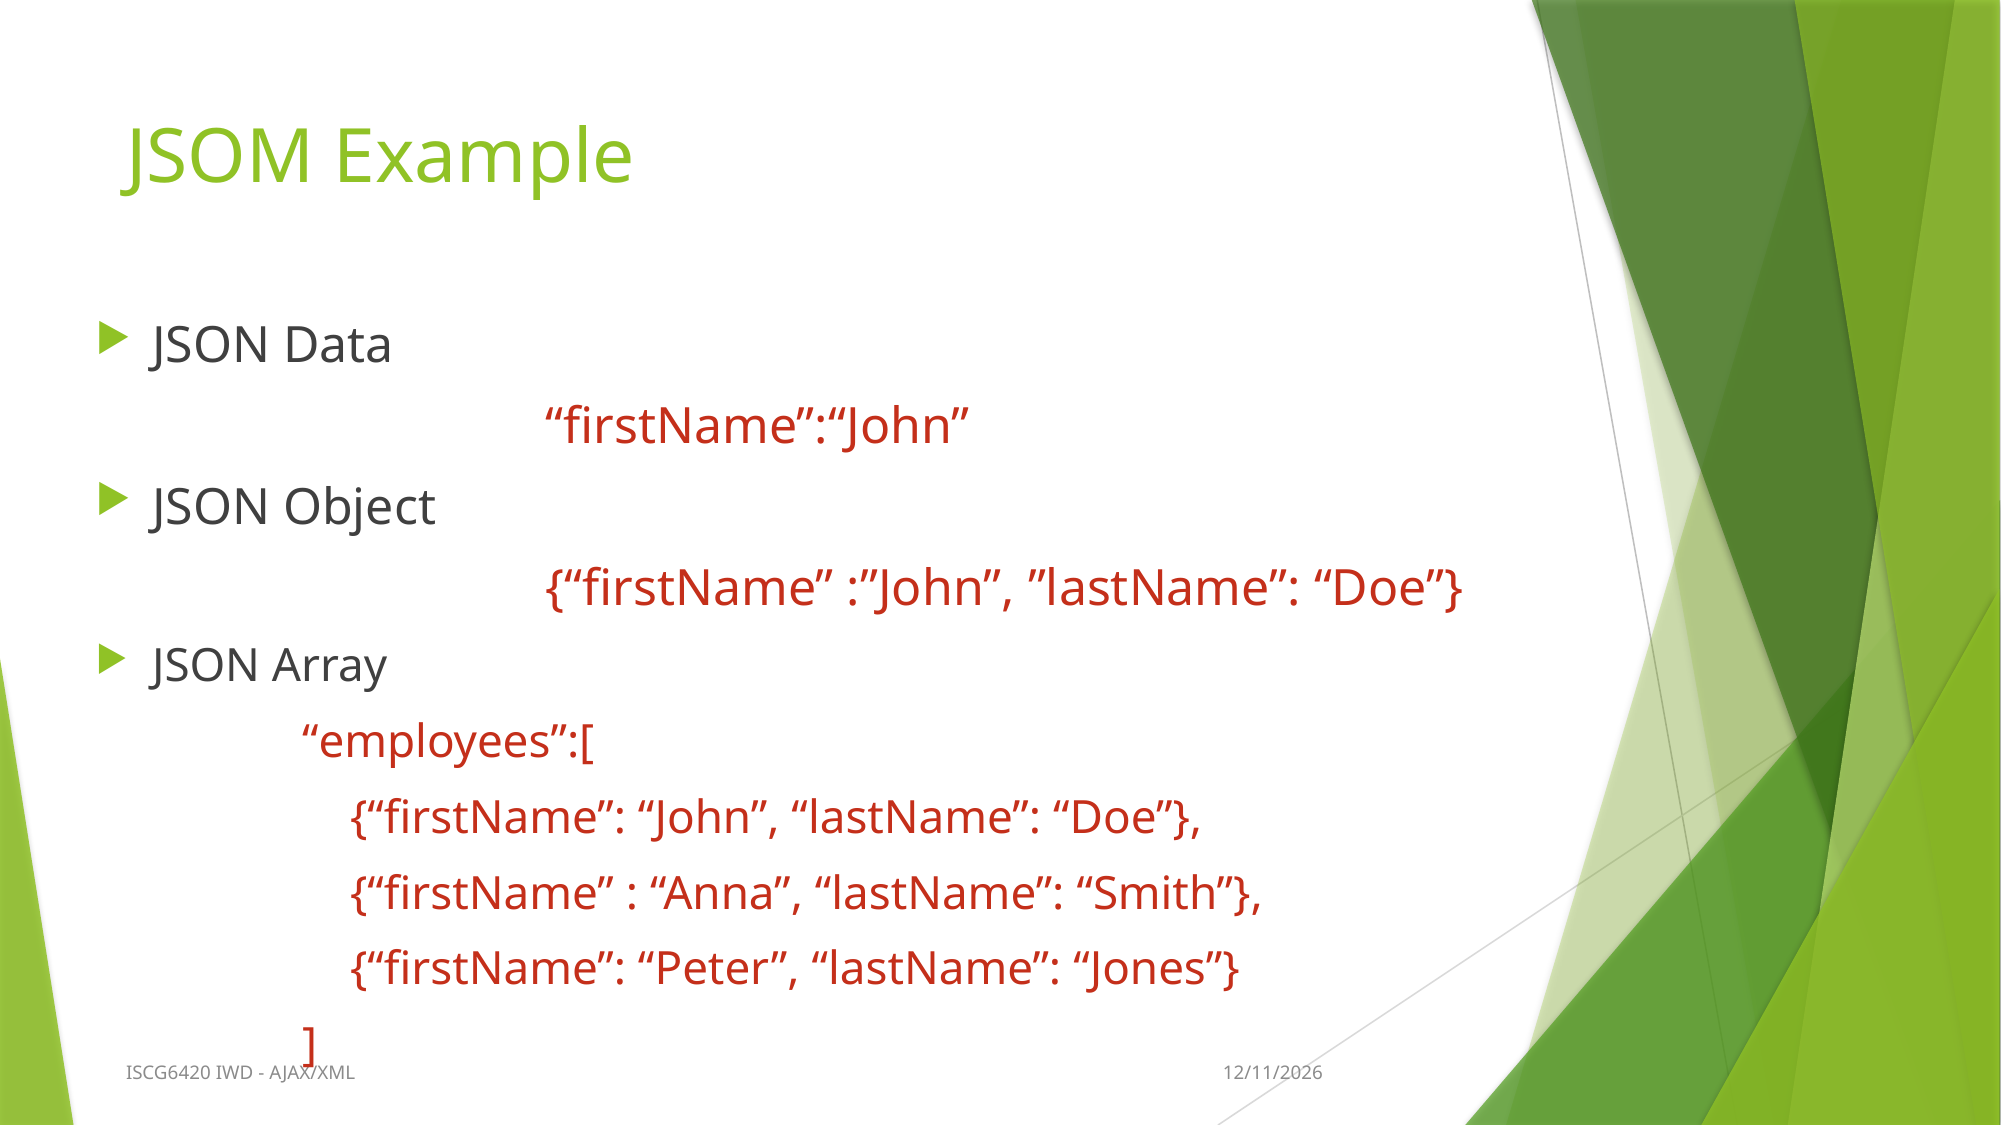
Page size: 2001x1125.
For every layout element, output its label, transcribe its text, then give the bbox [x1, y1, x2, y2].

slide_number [1188, 1043, 1338, 1104]
footer ISCG6420 IWD - AJAX/XML [111, 1043, 1145, 1104]
list JSON Data “firstName”:“John” JSON Object {“firstName” :”John”, ”lastName”: “Doe”} JSON Array “employees”:[ {“firstName”: “John”, “lastName”: “Doe”}, {“firstName” : “Anna”, “lastName”: “Smith”}, {“firstName”: “Peter”, “lastName”: “Jones”} ] [80, 305, 1522, 1093]
title JSOM Example [111, 99, 1522, 305]
